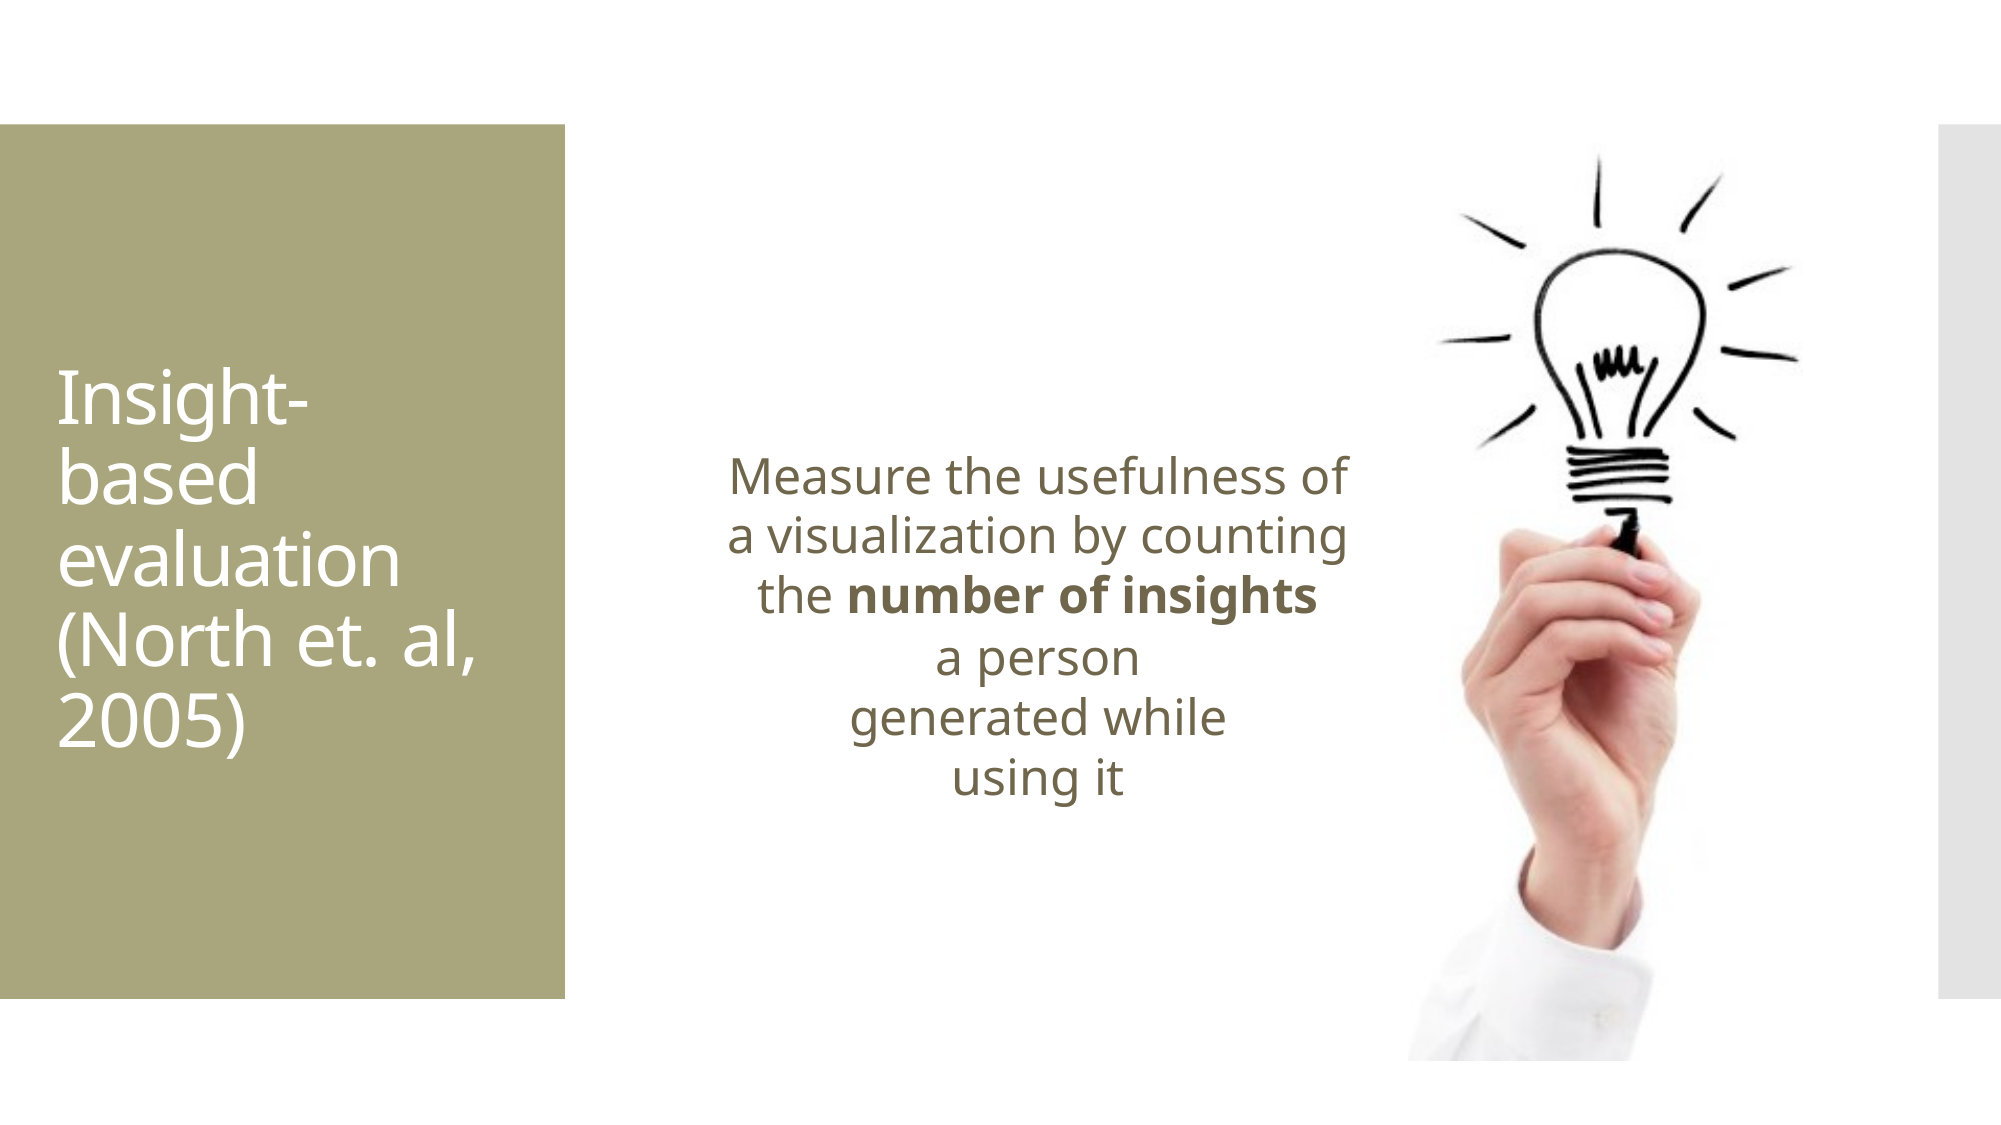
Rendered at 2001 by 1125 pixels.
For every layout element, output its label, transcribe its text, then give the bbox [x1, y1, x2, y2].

picture [1408, 143, 1803, 1061]
text_box Insight-based evaluation (North et. al, 2005) [41, 184, 525, 940]
text_box Measure the usefulness of a visualization by counting the number of insights a person generated while using it [721, 444, 1354, 806]
